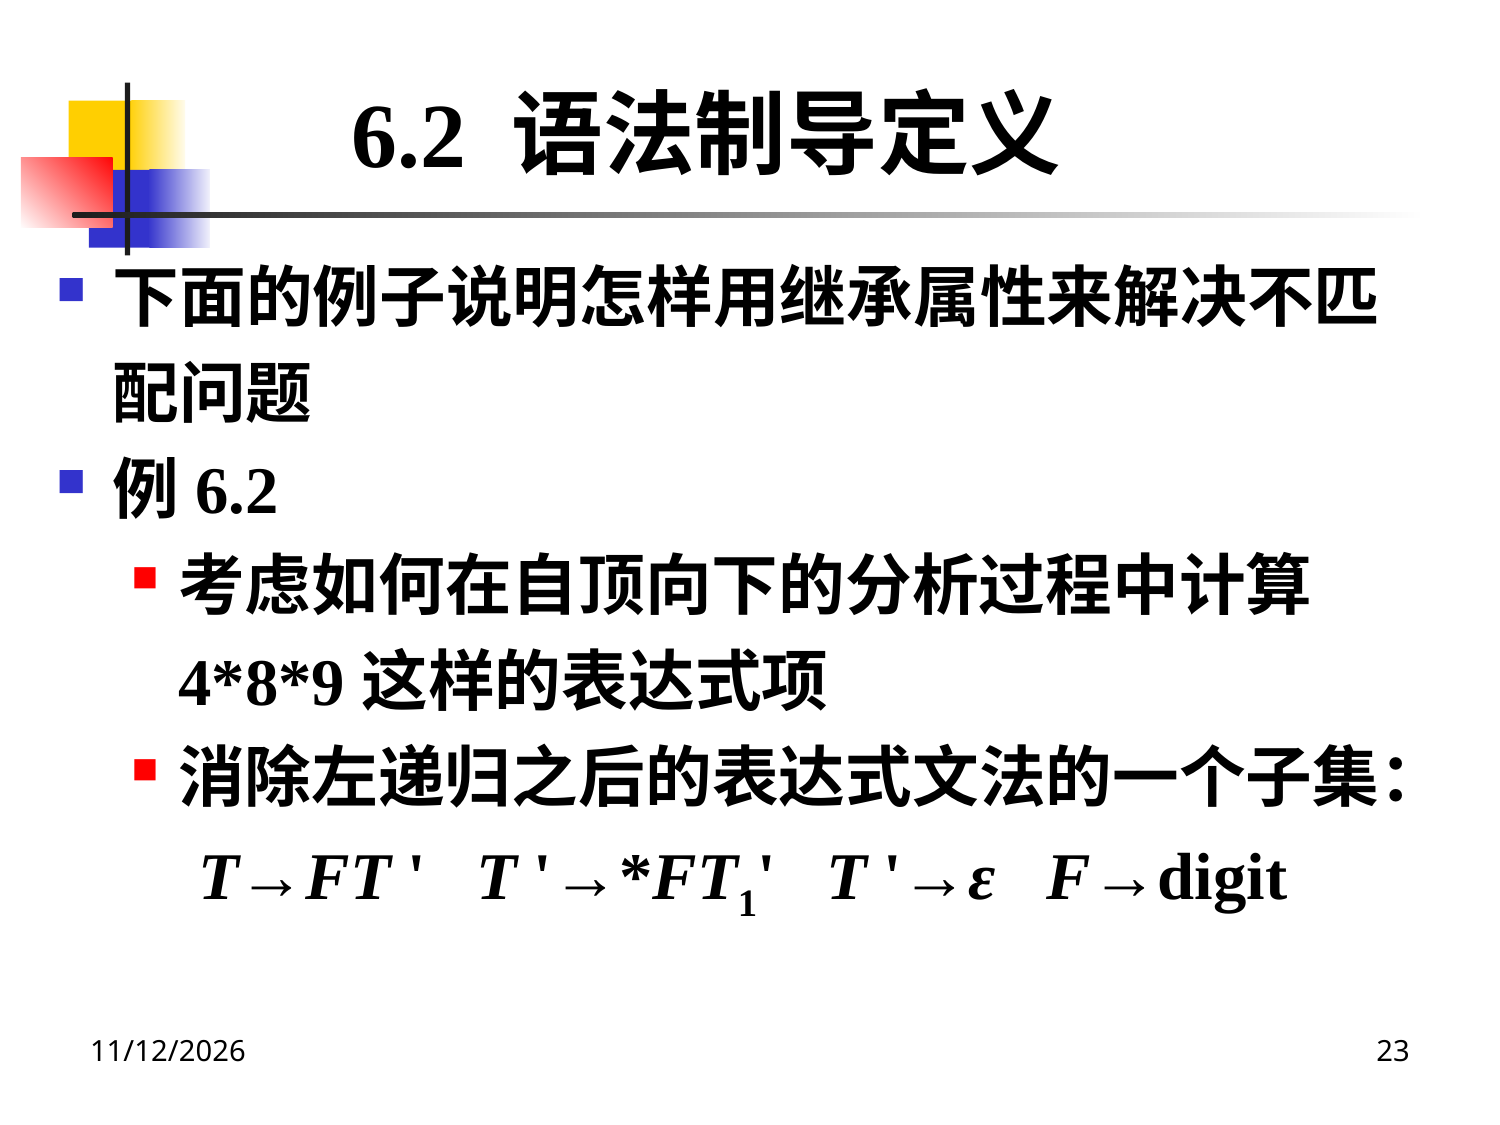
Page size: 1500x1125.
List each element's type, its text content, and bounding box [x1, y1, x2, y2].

slide_number 23 [1074, 1047, 1425, 1103]
list 下面的例子说明怎样用继承属性来解决不匹配问题 例6.2 考虑如何在自顶向下的分析过程中计算4*8*9这样的表达式项 消除左递归之后的表达式文法的一个子集： T→FT ' T '→*FT1' T '→ε F→digit [41, 231, 1459, 1047]
text_box 6.2 语法制导定义 [336, 66, 1081, 197]
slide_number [75, 1047, 425, 1103]
